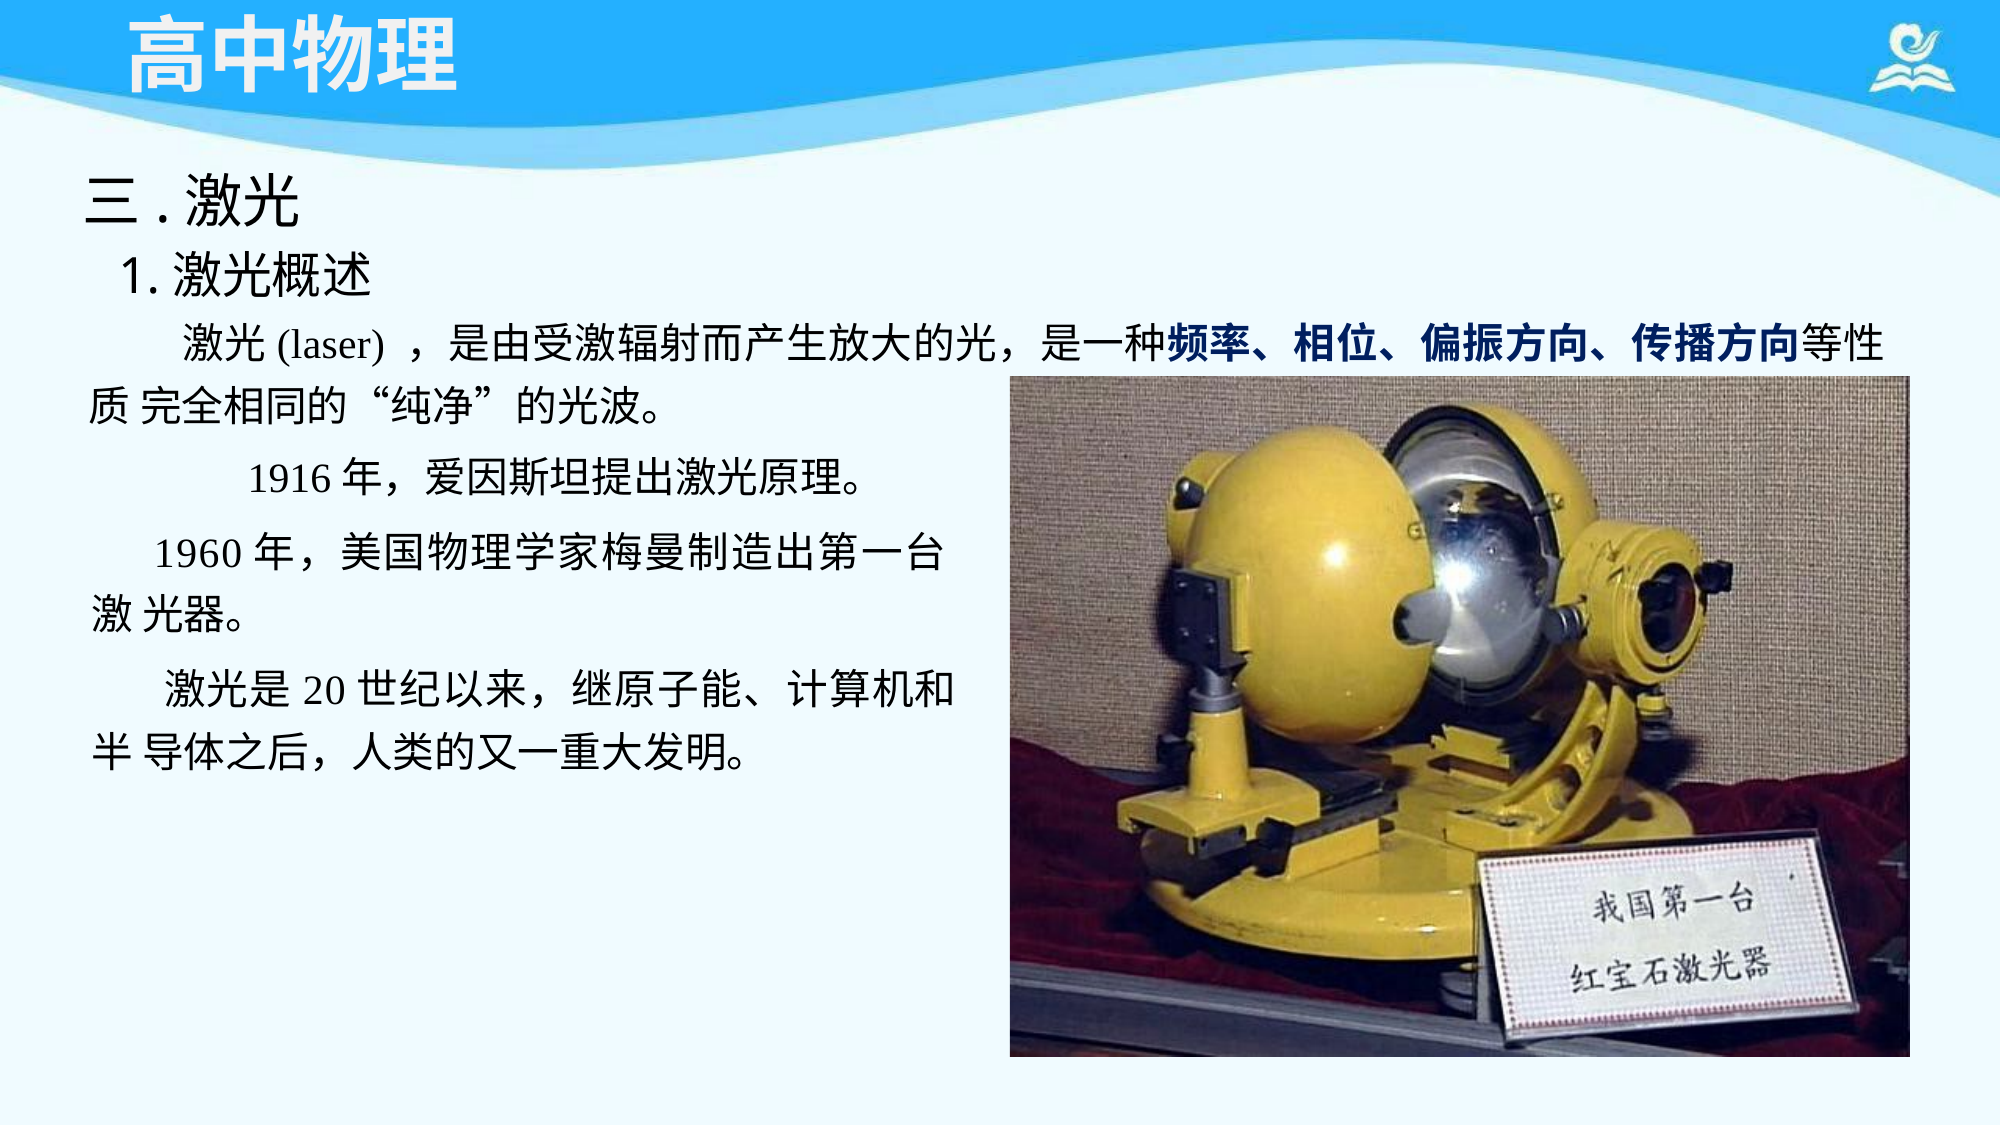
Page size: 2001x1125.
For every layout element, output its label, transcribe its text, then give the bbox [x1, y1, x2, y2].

title 高中物理 [123, 0, 461, 150]
picture [0, 0, 2000, 1125]
text_box [1009, 376, 1910, 1057]
text_box 三.激光 1.激光概述 激光(laser) ，是由受激辐射而产生放大的光，是一种频率、相位、偏振方向、传播方向等性质 完全相同的“纯净”的光波。 1916年，爱因斯坦提出激光原理。 1960年，美国物理学家梅曼制造出第一台激 光器。 激光是20世纪以来，继原子能、计算机和半 导体之后，人类的又一重大发明。 [80, 150, 1908, 776]
